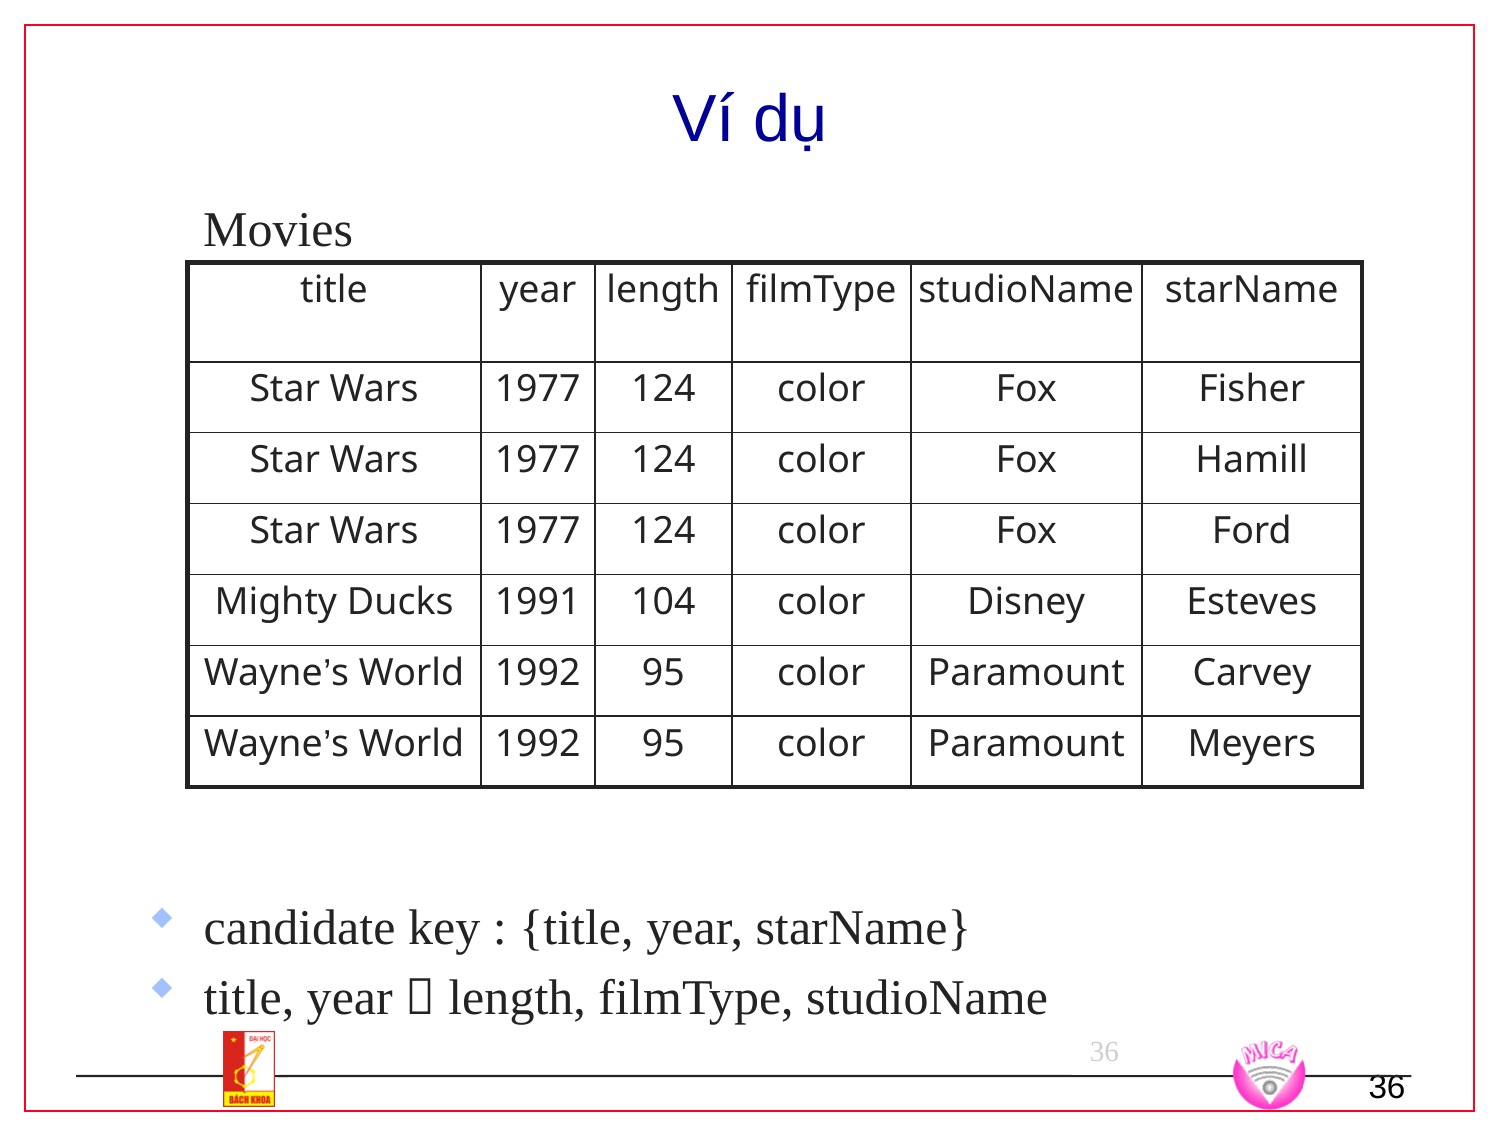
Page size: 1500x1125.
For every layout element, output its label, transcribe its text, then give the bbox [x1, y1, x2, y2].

table_cell Mighty Ducks [190, 575, 480, 645]
table_cell 124 [596, 433, 731, 503]
table_header filmType [733, 265, 910, 361]
table_cell 124 [596, 363, 731, 432]
table_header studioName [912, 265, 1141, 361]
table_cell 124 [596, 504, 731, 574]
table_cell Fisher [1143, 363, 1360, 432]
table_cell 1977 [482, 363, 594, 432]
table_header year [482, 265, 594, 361]
table_cell Esteves [1143, 575, 1360, 645]
picture [222, 1100, 276, 1108]
table_cell 1991 [482, 575, 594, 645]
table_cell 1977 [482, 433, 594, 503]
table_header length [596, 265, 731, 361]
table_cell 95 [596, 717, 731, 785]
table_cell 104 [596, 575, 731, 645]
table_cell Wayne’s World [190, 646, 480, 715]
table_cell Paramount [912, 646, 1141, 715]
table_cell Star Wars [190, 433, 480, 503]
table_cell Paramount [912, 717, 1141, 785]
picture [1231, 1103, 1307, 1111]
table_cell Wayne’s World [190, 717, 480, 785]
table_header title [190, 265, 480, 361]
table_cell color [733, 575, 910, 645]
table_cell 1992 [482, 646, 594, 715]
table_cell color [733, 504, 910, 574]
table_cell 95 [596, 646, 731, 715]
table_cell Disney [912, 575, 1141, 645]
text_box candidate key : {title, year, starName} title, year  length, filmType, studioName [132, 887, 1225, 1100]
table_cell Carvey [1143, 646, 1360, 715]
table_header starName [1143, 265, 1360, 361]
title Ví dụ [74, 0, 1426, 151]
table_cell Fox [912, 504, 1141, 574]
table_cell color [733, 433, 910, 503]
table_cell Fox [912, 433, 1141, 503]
table_cell Meyers [1143, 717, 1360, 785]
slide_number 36 [1074, 1024, 1425, 1103]
table_cell color [733, 717, 910, 785]
table_cell 1992 [482, 717, 594, 785]
table_cell Star Wars [190, 504, 480, 574]
table_cell Star Wars [190, 363, 480, 432]
table_cell color [733, 646, 910, 715]
table_cell color [733, 363, 910, 432]
table_cell Ford [1143, 504, 1360, 574]
table_cell 1977 [482, 504, 594, 574]
table_cell Hamill [1143, 433, 1360, 503]
text_box Movies [188, 189, 369, 265]
table_cell Fox [912, 363, 1141, 432]
